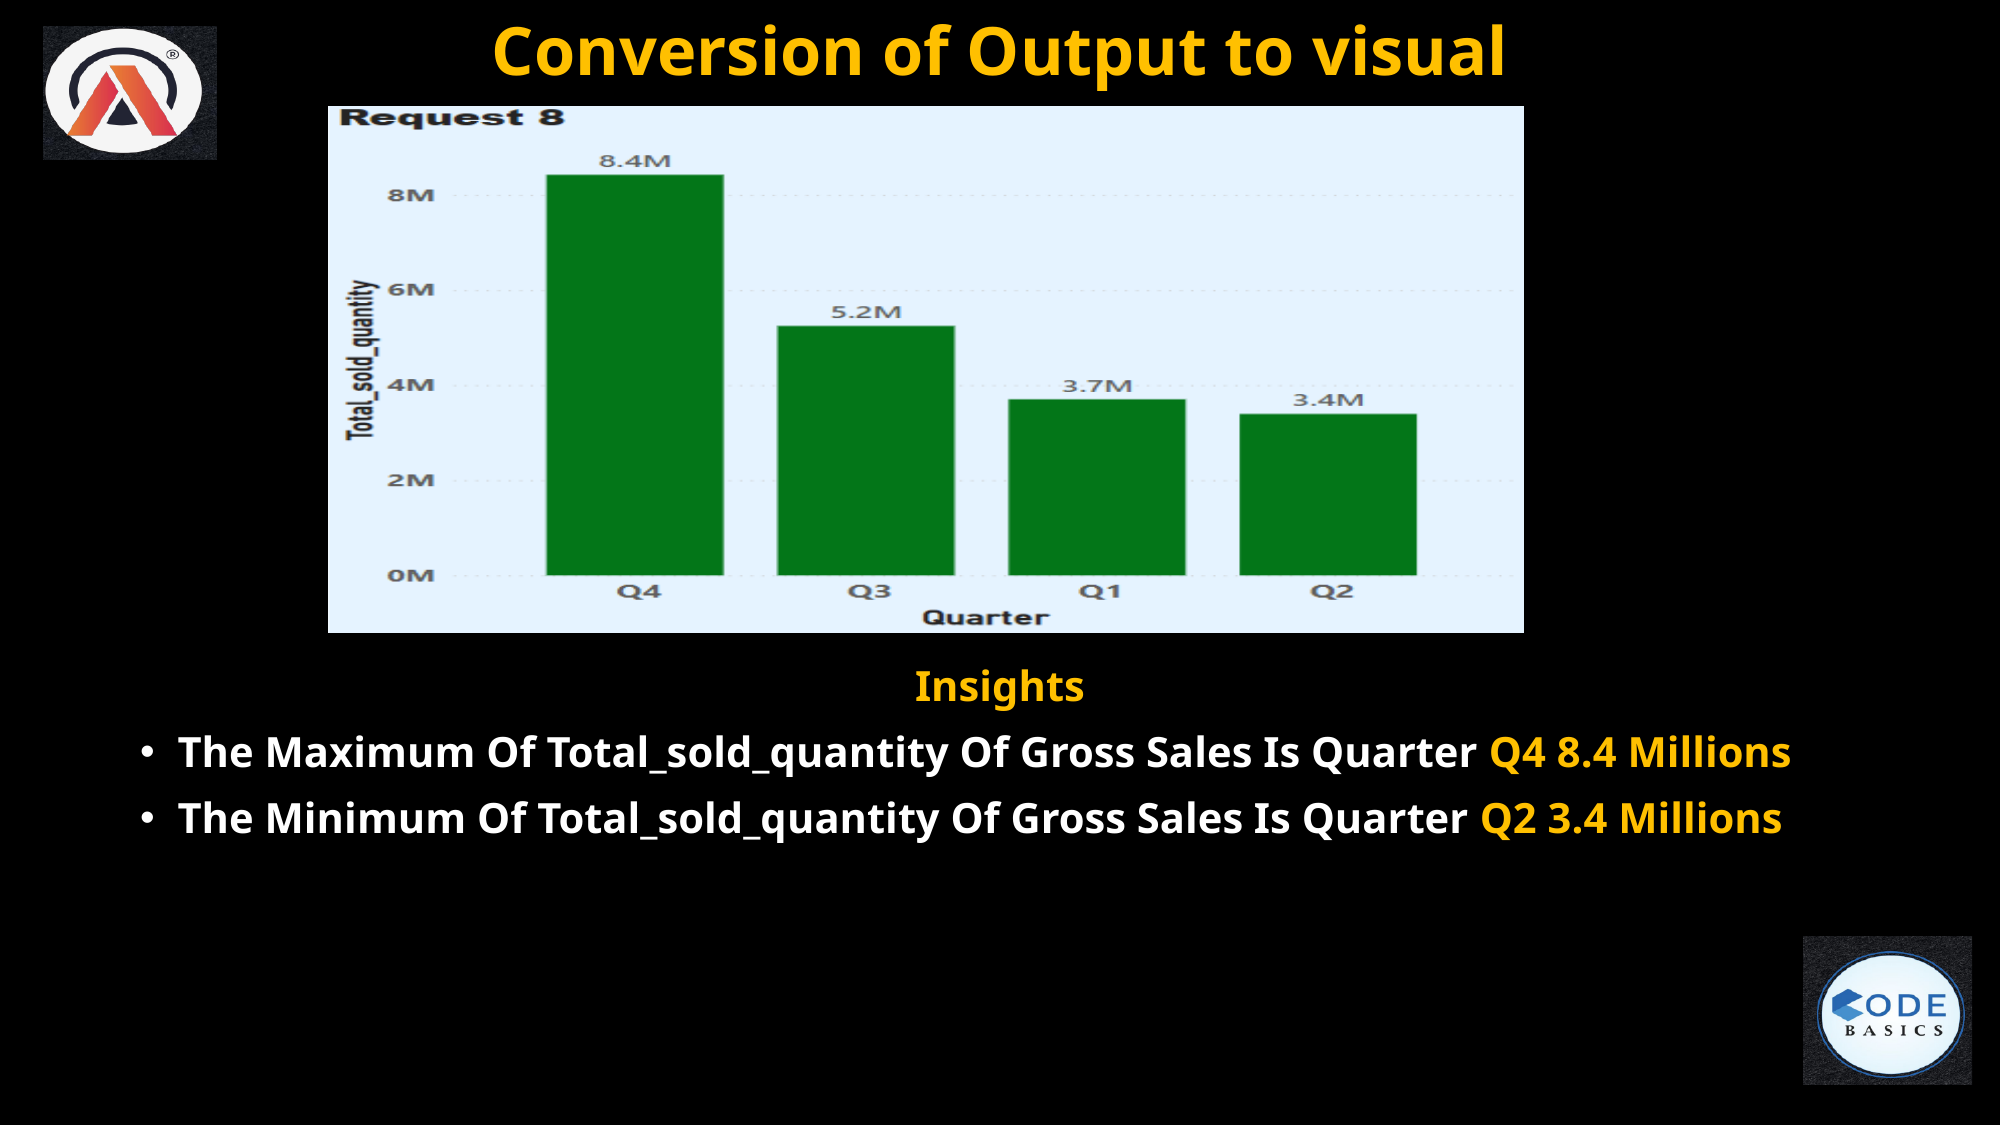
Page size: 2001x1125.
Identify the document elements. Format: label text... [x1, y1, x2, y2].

picture [43, 26, 217, 160]
picture [1803, 936, 1973, 1085]
picture [327, 106, 1524, 633]
title Conversion of Output to visual [249, 10, 1750, 125]
list Insights The Maximum Of Total_sold_quantity Of Gross Sales Is Quarter Q4 8.4 Millions The Minimum Of Total_sold_quantity Of Gross Sales Is Quarter Q2 3.4 Millions [125, 657, 1875, 1019]
